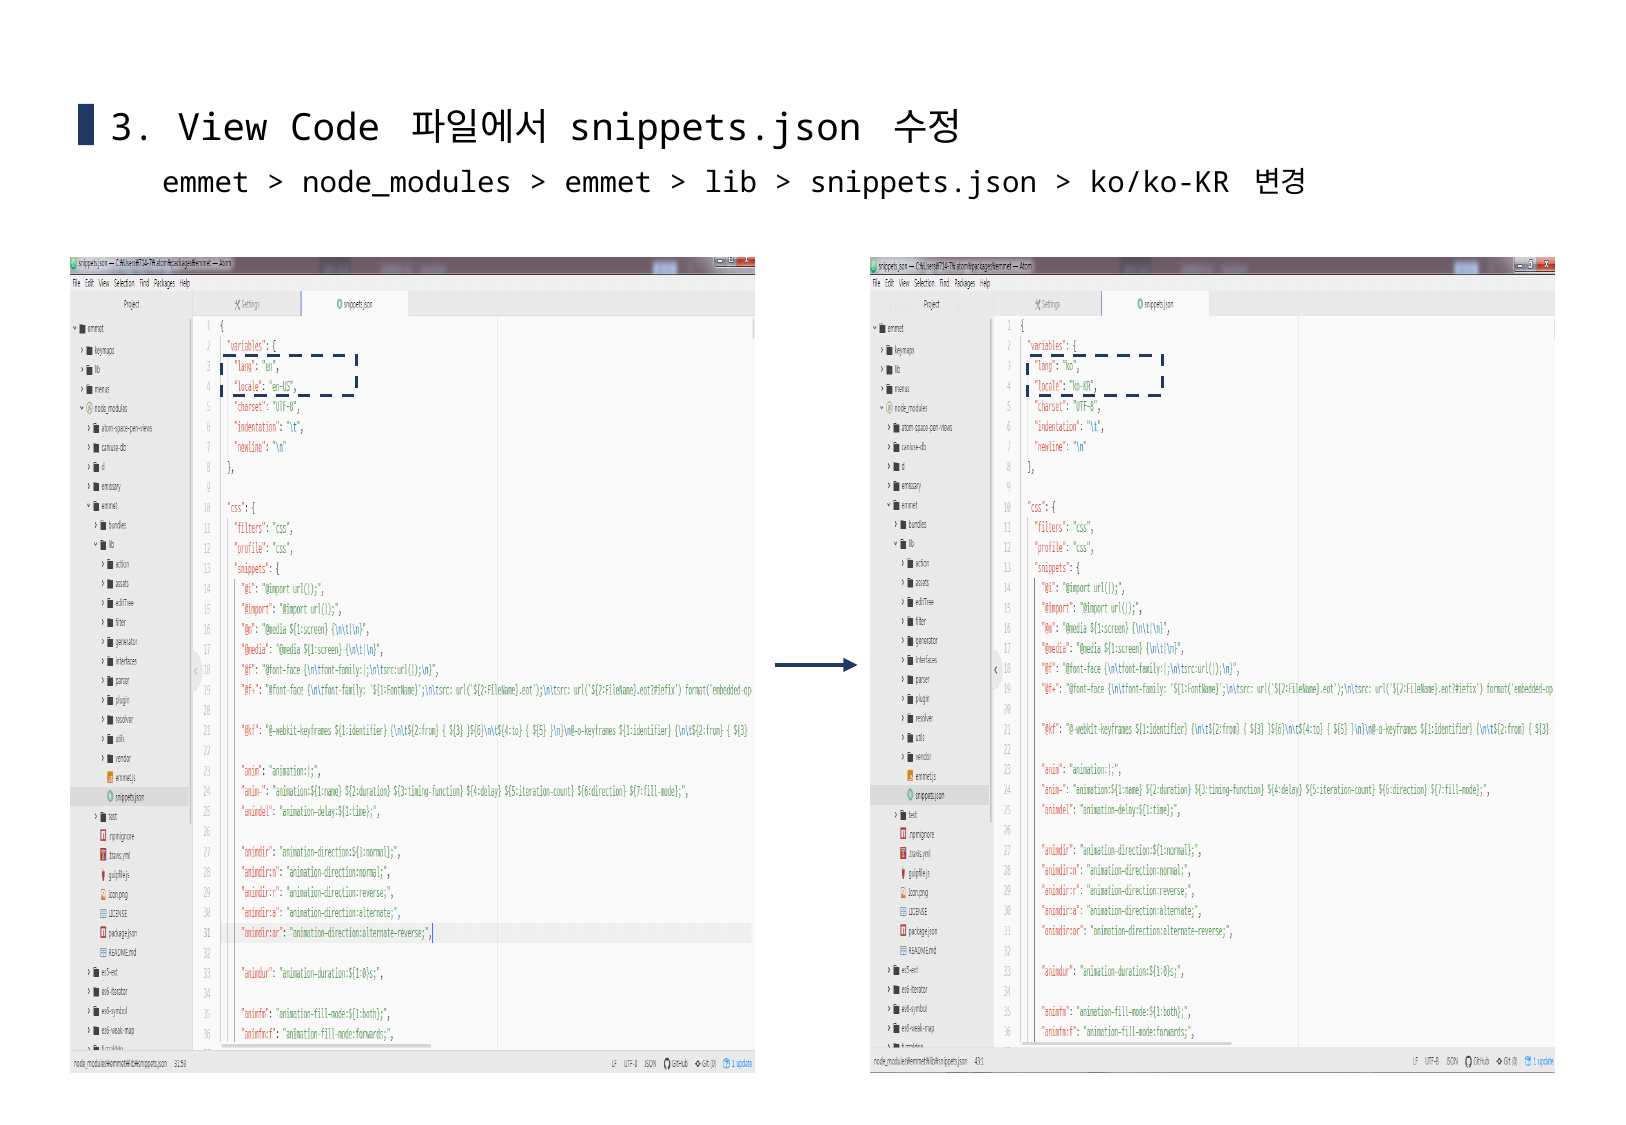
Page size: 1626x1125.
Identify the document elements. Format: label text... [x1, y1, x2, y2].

text_box emmet > node_modules > emmet > lib > snippets.json > ko/ko-KR 변경 [147, 156, 1621, 206]
picture [869, 257, 1555, 1073]
picture [70, 257, 755, 1073]
text_box 3. View Code 파일에서 snippets.json 수정 [95, 95, 1406, 156]
text_box [77, 103, 95, 146]
